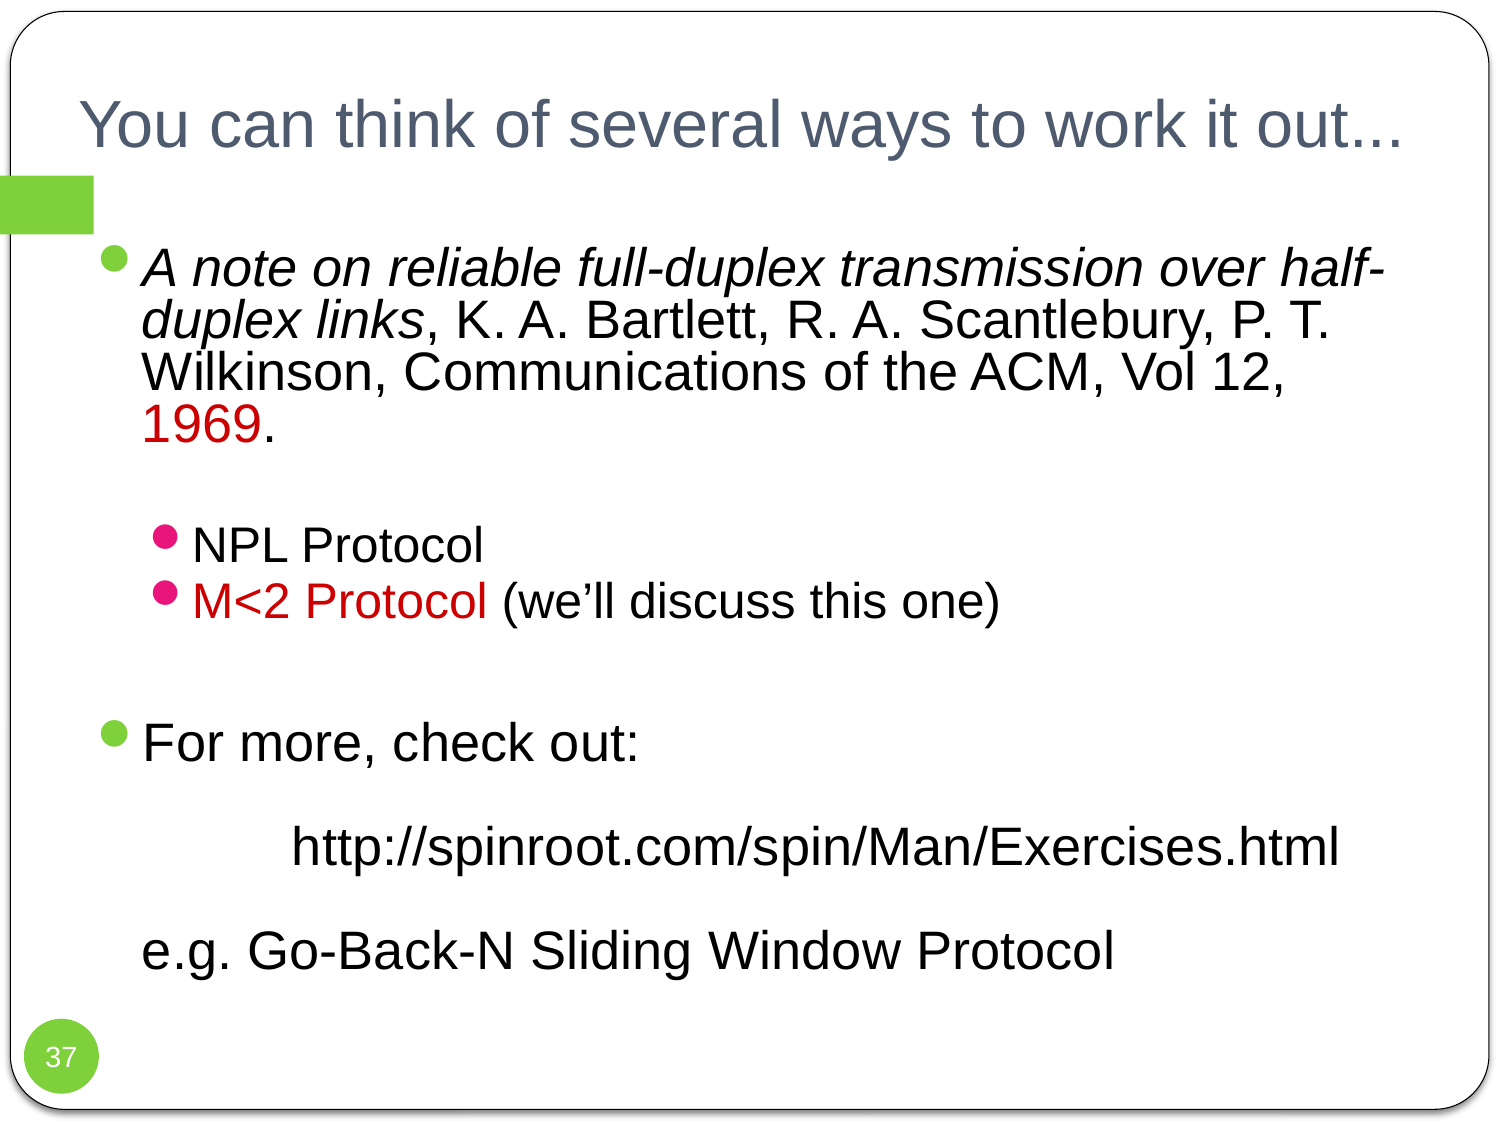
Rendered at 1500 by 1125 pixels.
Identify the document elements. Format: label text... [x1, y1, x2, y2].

title You can think of several ways to work it out... [63, 44, 1454, 177]
list A note on reliable full-duplex transmission over half-duplex links, K. A. Bartlett, R. A. Scantlebury, P. T. Wilkinson, Communications of the ACM, Vol 12, 1969. NPL Protocol M<2 Protocol (we’ll discuss this one) For more, check out: http://spinroot.com/spin/Man/Exercises.html e.g. Go-Back-N Sliding Window Protocol [81, 237, 1454, 988]
slide_number 37 [23, 1018, 99, 1094]
